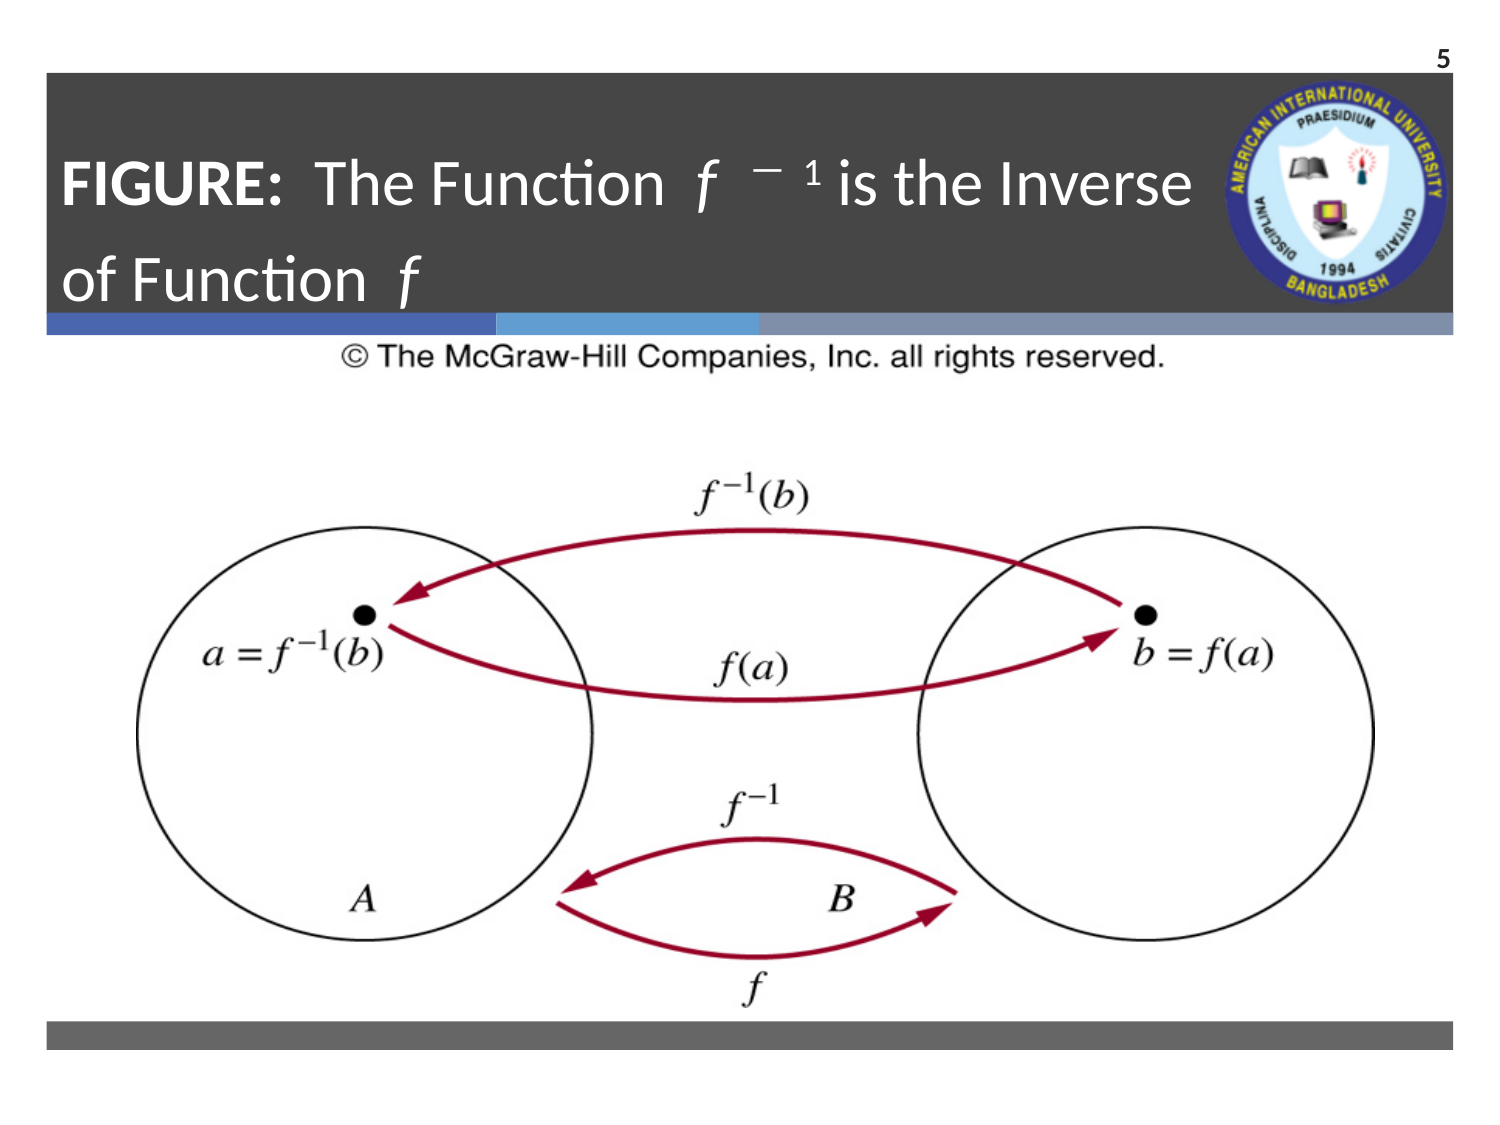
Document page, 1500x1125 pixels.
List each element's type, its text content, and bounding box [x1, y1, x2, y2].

slide_number 5 [1362, 27, 1466, 87]
title FIGURE: The Function f －1 is the Inverse of Function f [46, 73, 1328, 323]
picture [135, 338, 1376, 1008]
picture [1328, 75, 1454, 310]
